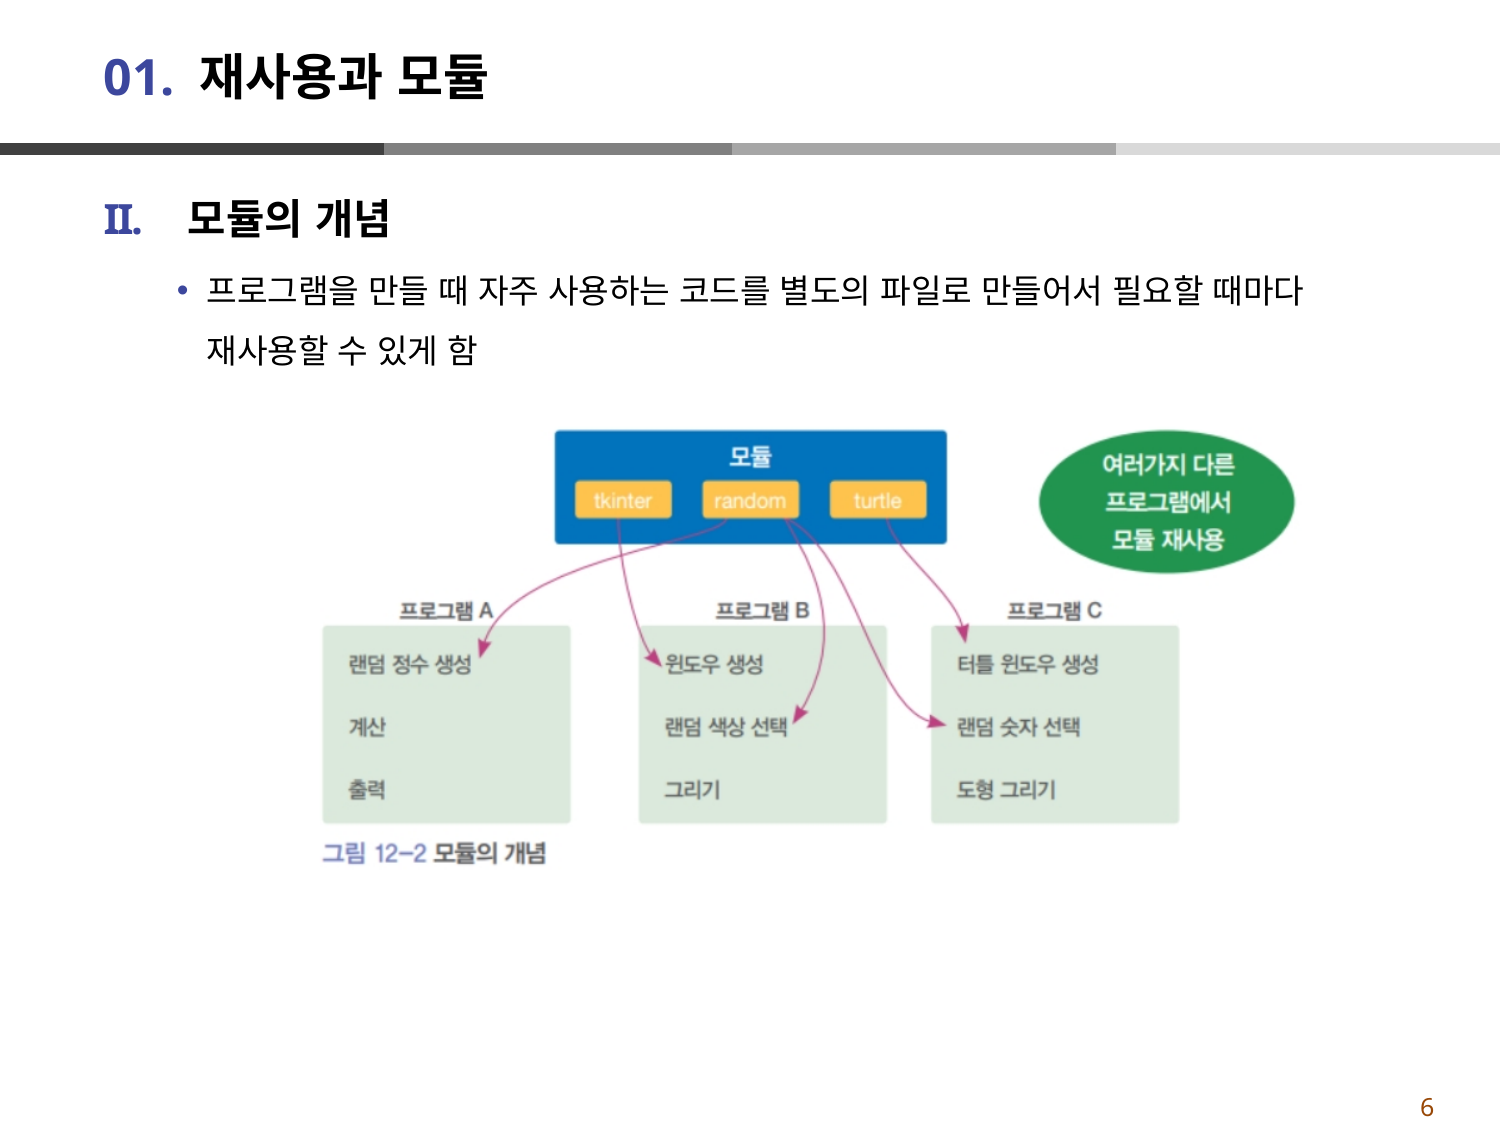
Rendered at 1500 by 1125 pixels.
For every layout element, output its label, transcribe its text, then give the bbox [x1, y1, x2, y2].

list 모듈의 개념 프로그램을 만들 때 자주 사용하는 코드를 별도의 파일로 만들어서 필요할 때마다 재사용할 수 있게 함 [88, 160, 1377, 1060]
picture [300, 408, 1311, 878]
title 01. 재사용과 모듈 [88, 30, 1400, 121]
